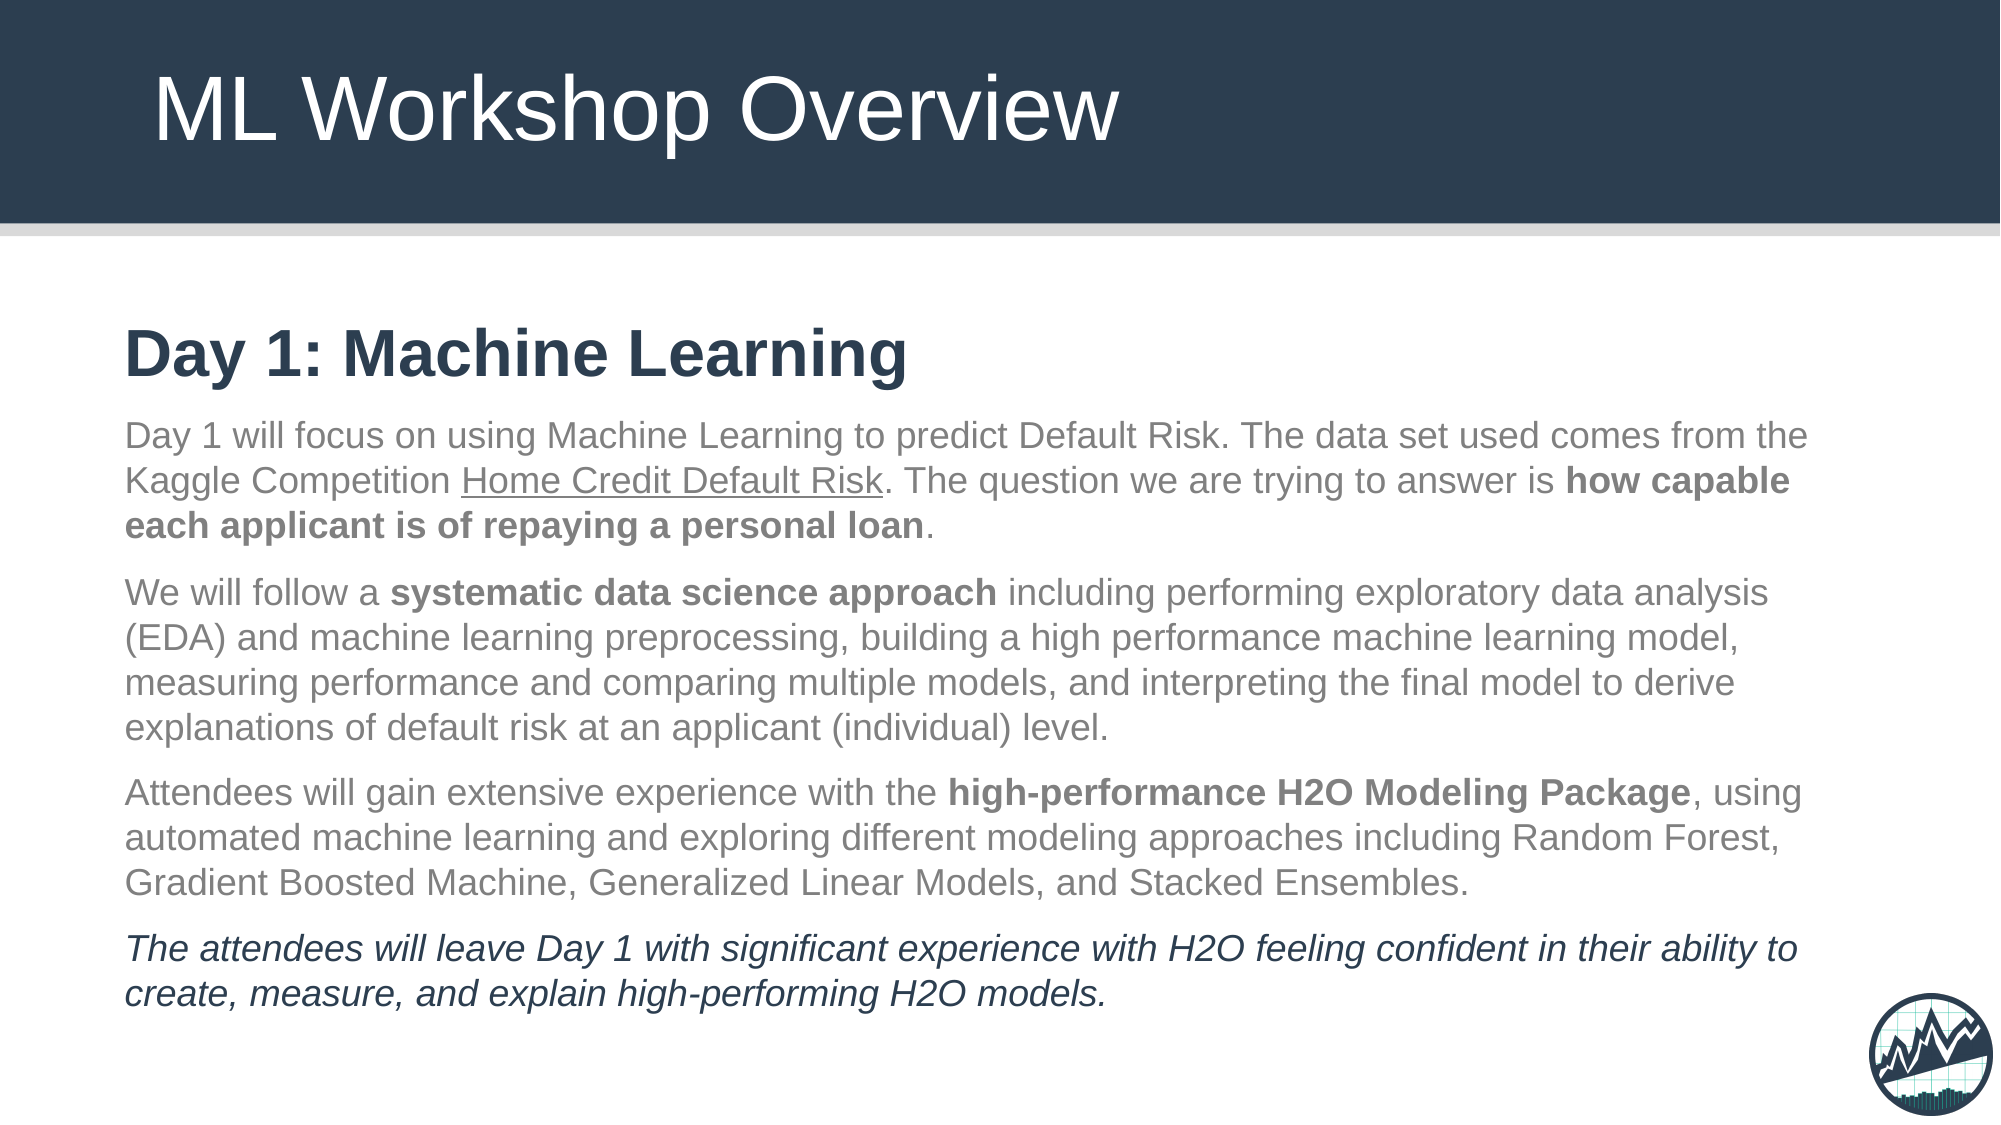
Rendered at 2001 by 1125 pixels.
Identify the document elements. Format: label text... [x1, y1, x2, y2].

picture [1869, 993, 1993, 1116]
list Day 1: Machine Learning Day 1 will focus on using Machine Learning to predict Default Risk. The data set used comes from the Kaggle Competition Home Credit Default Risk. The question we are trying to answer is how capable each applicant is of repaying a personal loan. We will follow a systematic data science approach including performing exploratory data analysis (EDA) and machine learning preprocessing, building a high performance machine learning model, measuring performance and comparing multiple models, and interpreting the final model to derive explanations of default risk at an applicant (individual) level. Attendees will gain extensive experience with the high-performance H2O Modeling Package, using automated machine learning and exploring different modeling approaches including Random Forest, Gradient Boosted Machine, Generalized Linear Models, and Stacked Ensembles. The attendees will leave Day 1 with significant experience with H2O feeling confident in their ability to create, measure, and explain high-performing H2O models. [80, 303, 1863, 1018]
title ML Workshop Overview [137, 23, 1863, 199]
